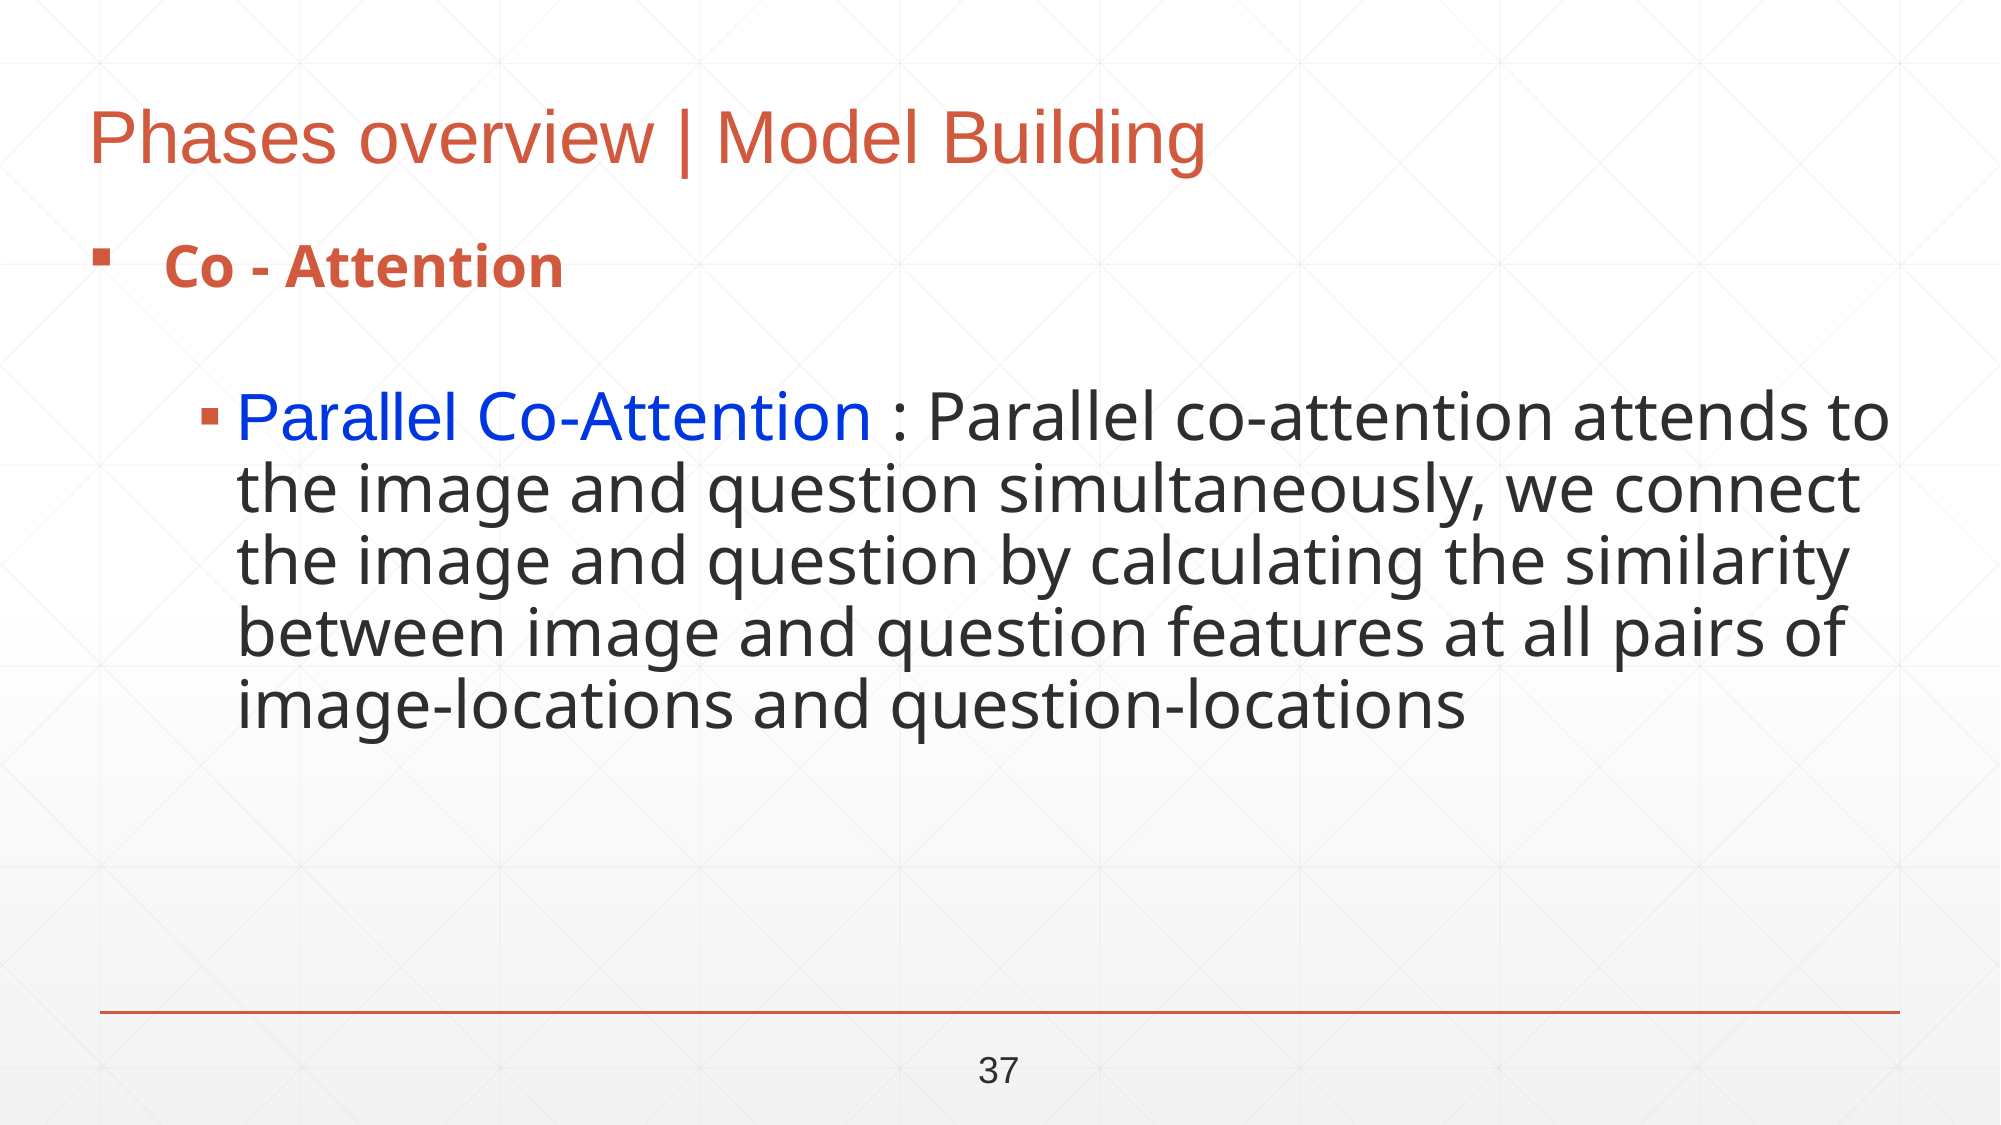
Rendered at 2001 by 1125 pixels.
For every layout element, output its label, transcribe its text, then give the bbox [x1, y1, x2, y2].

text_box Co - Attention [73, 225, 1928, 308]
title Phases overview | Model Building [73, 79, 1649, 225]
list Parallel Co-Attention : Parallel co-attention attends to the image and question simultaneously, we connect the image and question by calculating the similarity between image and question features at all pairs of image-locations and question-locations [183, 375, 1985, 1014]
text_box 37 [963, 1039, 1035, 1099]
